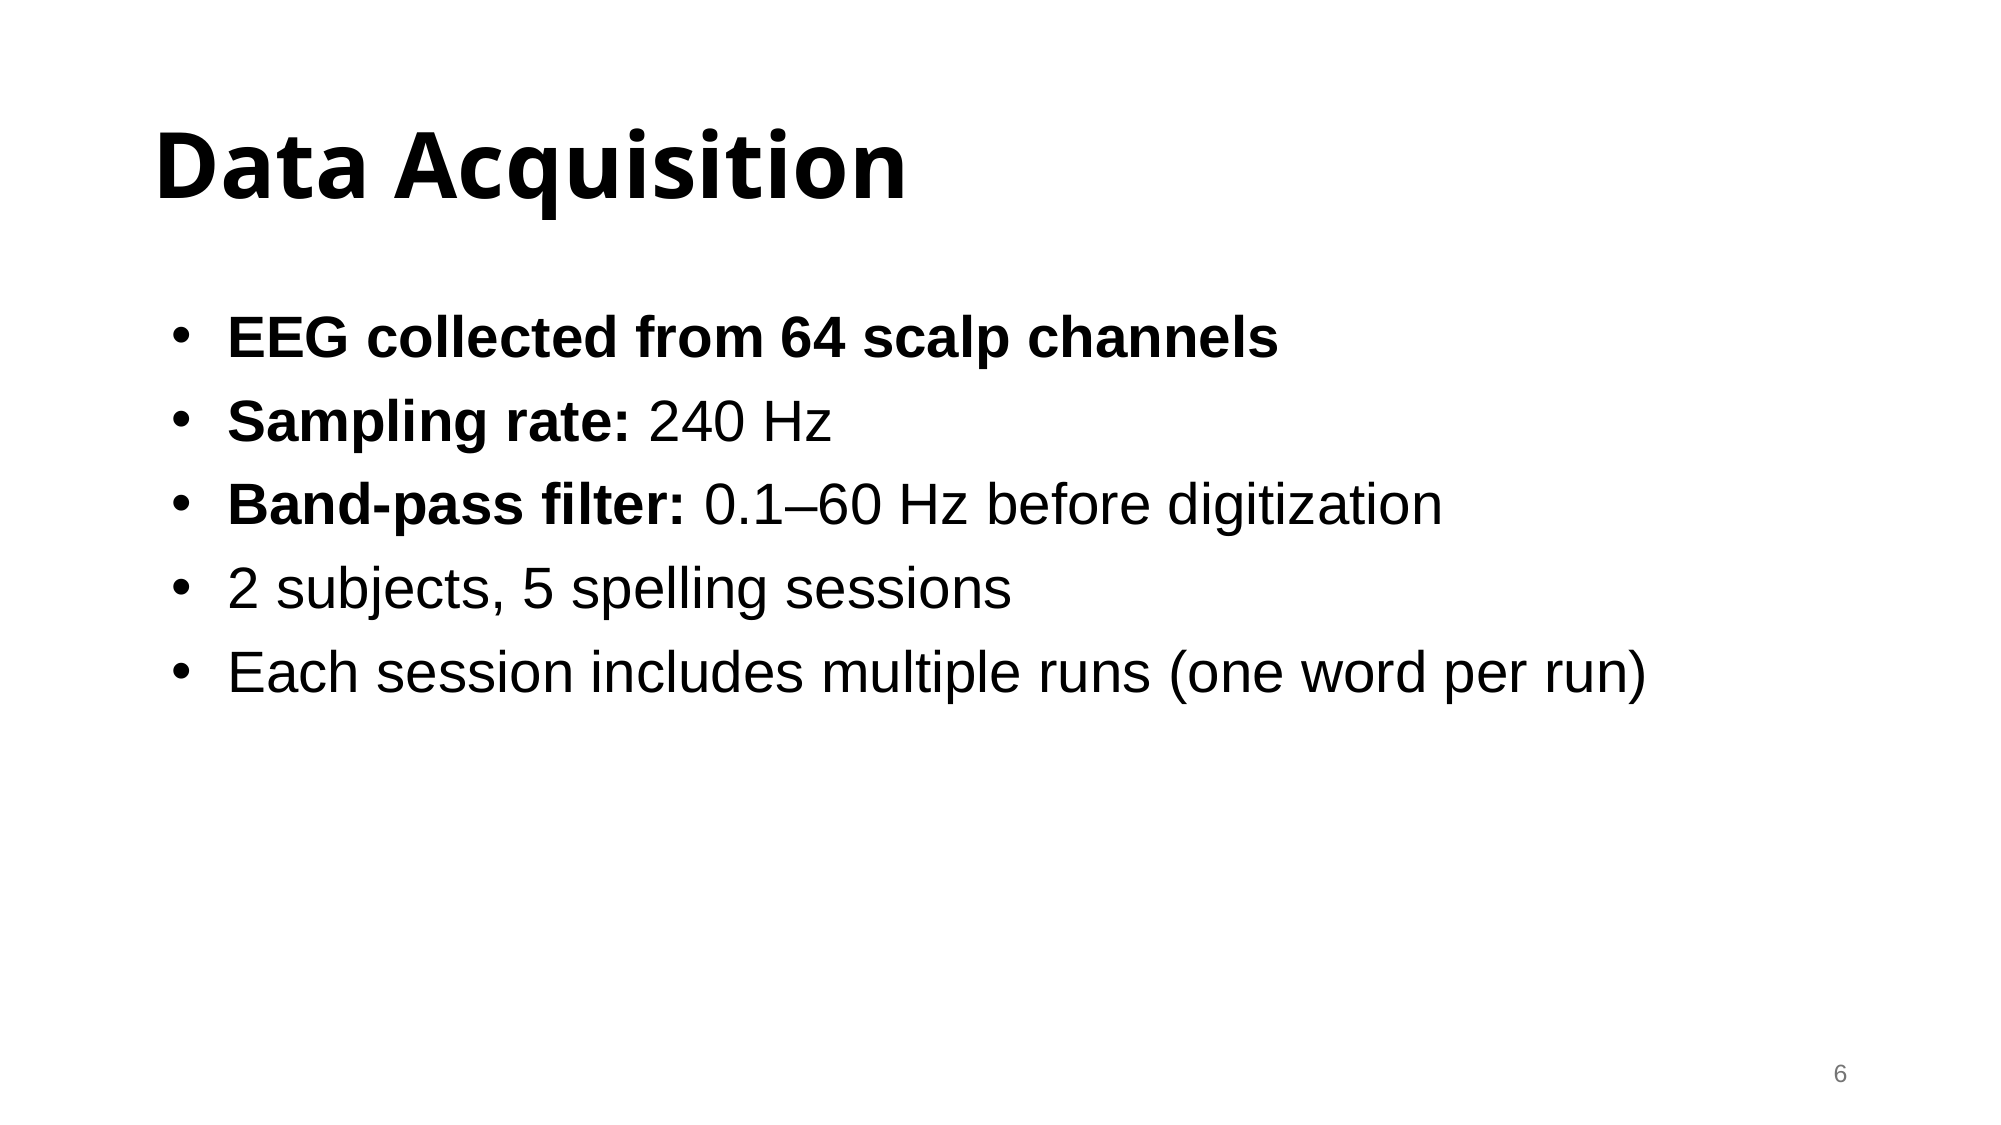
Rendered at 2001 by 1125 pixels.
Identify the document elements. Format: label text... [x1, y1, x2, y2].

slide_number 6 [1412, 1042, 1863, 1103]
list EEG collected from 64 scalp channels Sampling rate: 240 Hz Band-pass filter: 0.1–60 Hz before digitization 2 subjects, 5 spelling sessions Each session includes multiple runs (one word per run) [137, 299, 1863, 1014]
title Data Acquisition [137, 59, 1863, 278]
